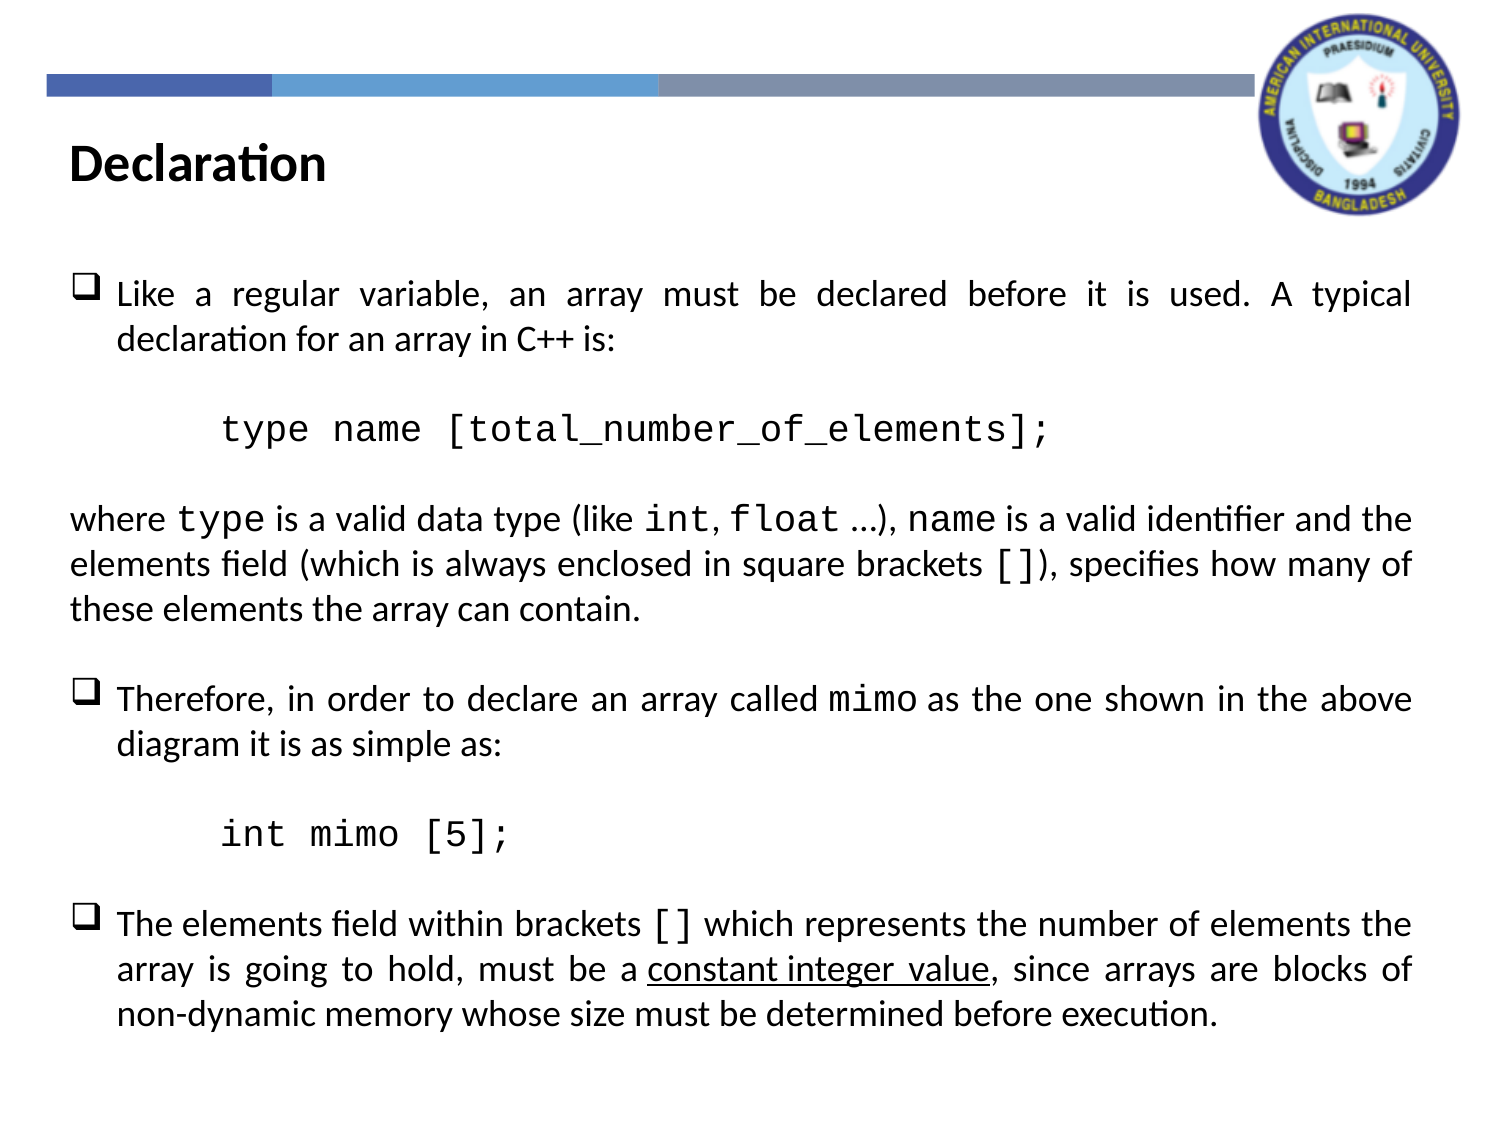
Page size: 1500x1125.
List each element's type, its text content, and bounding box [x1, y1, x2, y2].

picture [1254, 9, 1465, 221]
text_box Like a regular variable, an array must be declared before it is used. A typical declaration for an array in C++ is: type name [total_number_of_elements]; where type is a valid data type (like int, float …), name is a valid identifier and the elements field (which is always enclosed in square brackets []), specifies how many of these elements the array can contain. Therefore, in order to declare an array called mimo as the one shown in the above diagram it is as simple as: int mimo [5]; The elements field within brackets [] which represents the number of elements the array is going to hold, must be a constant integer value, since arrays are blocks of non-dynamic memory whose size must be determined before execution. [55, 261, 1428, 1087]
text_box Declaration [55, 119, 1129, 201]
